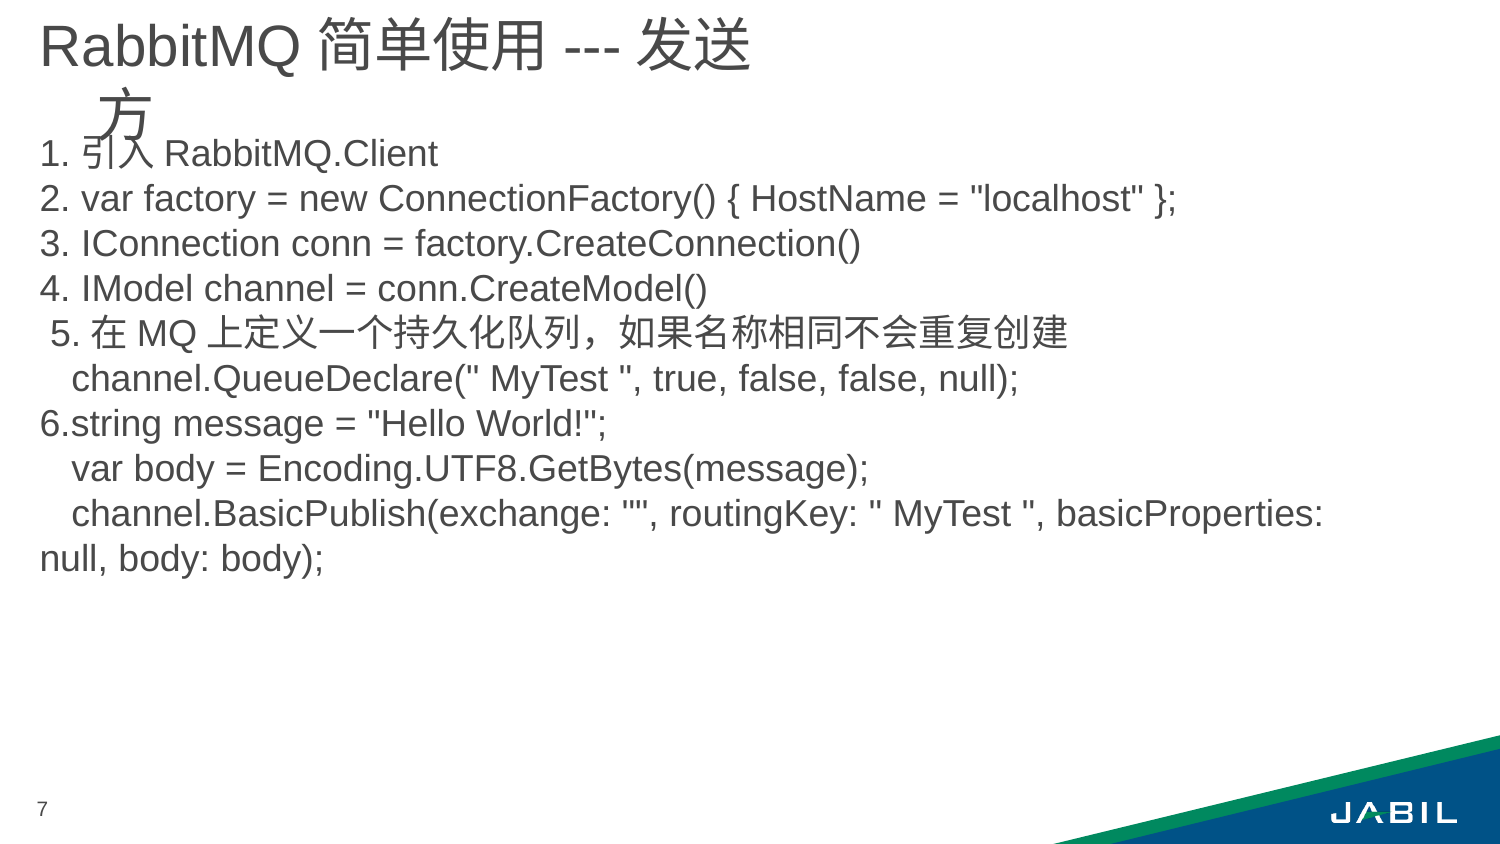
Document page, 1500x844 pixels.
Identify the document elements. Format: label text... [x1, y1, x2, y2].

picture [1331, 802, 1457, 823]
text_box RabbitMQ简单使用---发送方 [24, 59, 800, 97]
text_box 1.引入RabbitMQ.Client 2. var factory = new ConnectionFactory() { HostName = "localhost" }; 3. IConnection conn = factory.CreateConnection() 4. IModel channel = conn.CreateModel() 5.在MQ上定义一个持久化队列，如果名称相同不会重复创建 channel.QueueDeclare(" MyTest ", true, false, false, null); 6.string message = "Hello World!"; var body = Encoding.UTF8.GetBytes(message); channel.BasicPublish(exchange: "", routingKey: " MyTest ", basicProperties: null, body: body); [24, 121, 1375, 677]
